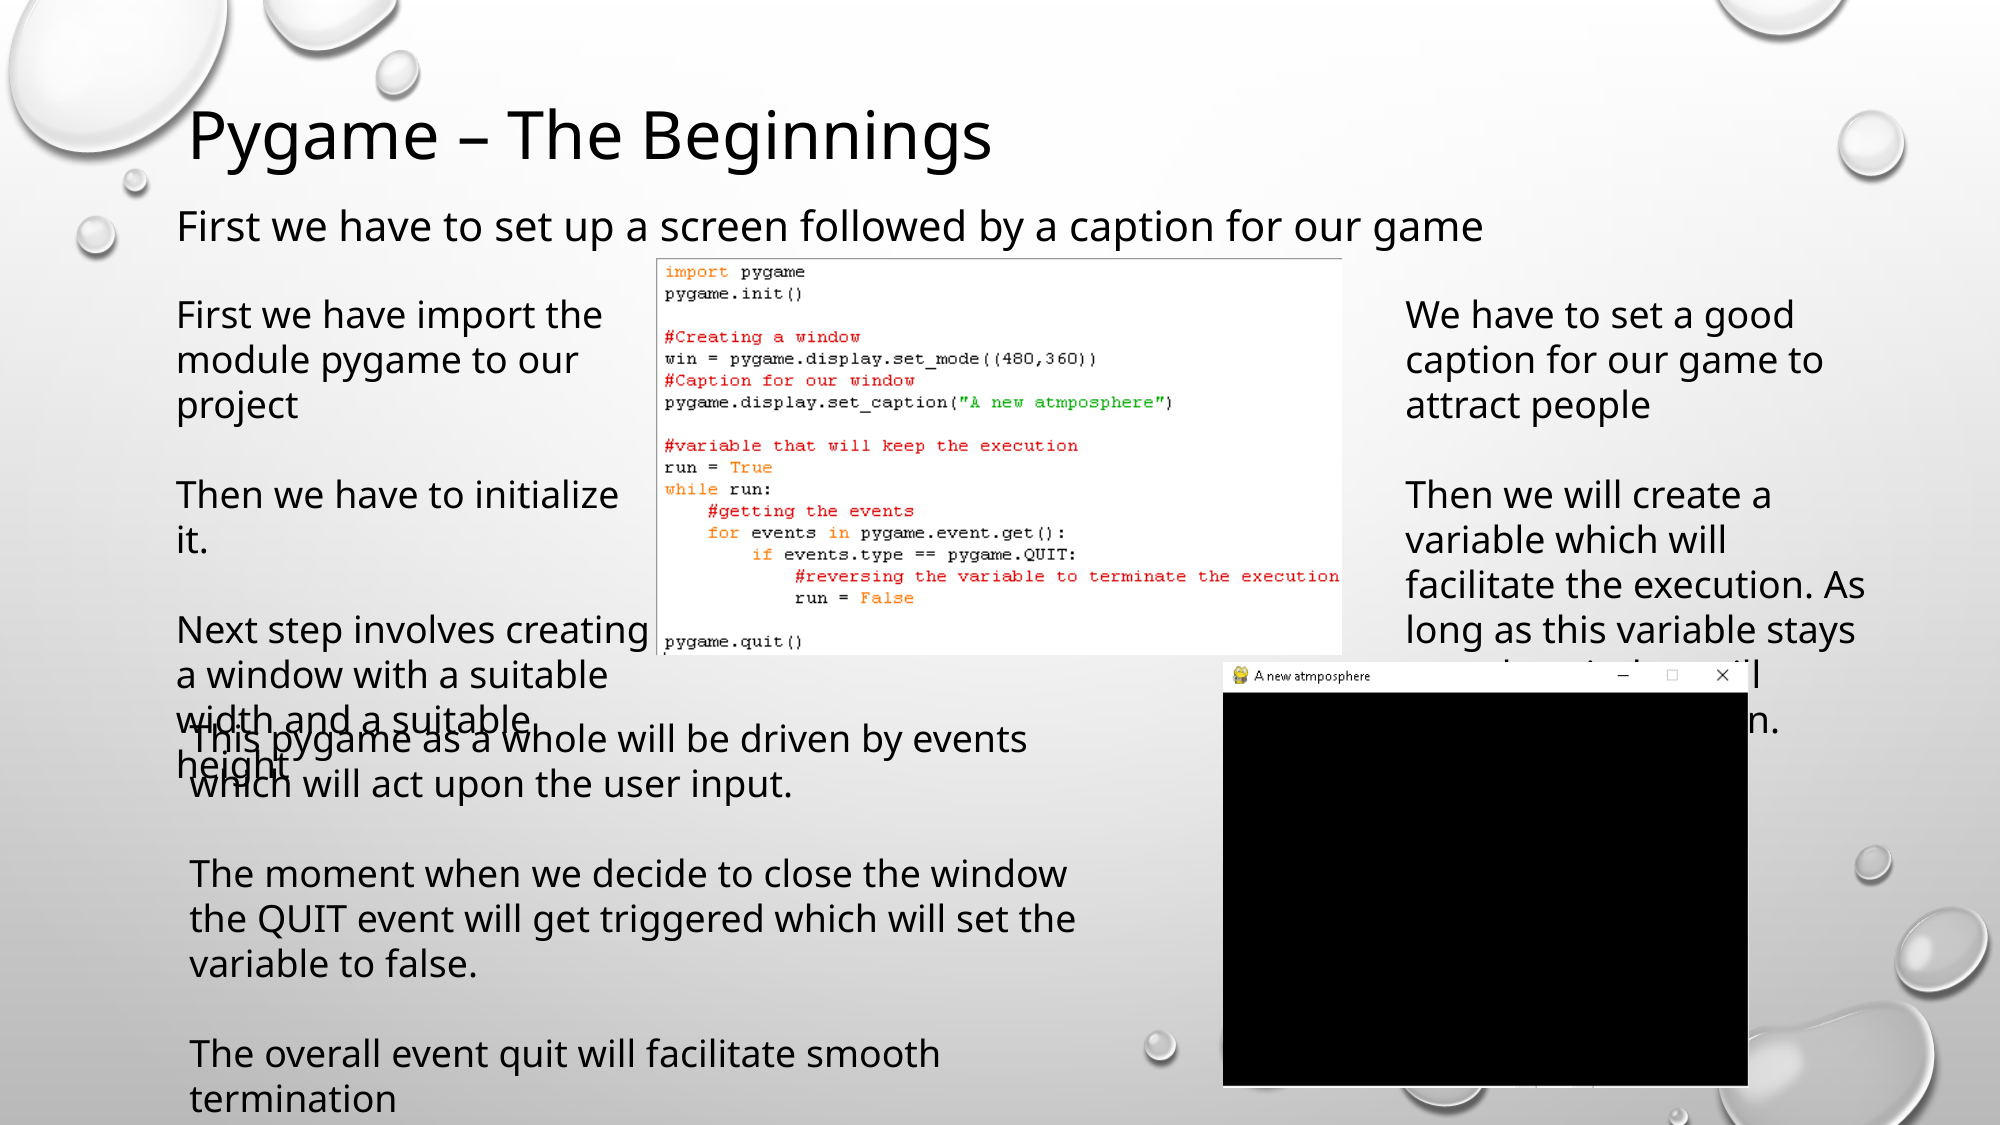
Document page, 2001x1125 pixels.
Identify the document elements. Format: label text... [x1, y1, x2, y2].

text_box First we have to set up a screen followed by a caption for our game [161, 192, 1749, 258]
text_box We have to set a good caption for our game to attract people Then we will create a variable which will facilitate the execution. As long as this variable stays true the window will remain in our screen. [1390, 284, 1899, 749]
text_box First we have import the module pygame to our project Then we have to initialize it. Next step involves creating a window with a suitable width and a suitable height [161, 283, 670, 794]
text_box Pygame – The Beginnings [172, 85, 1778, 180]
text_box This pygame as a whole will be driven by events which will act upon the user input. The moment when we decide to close the window the QUIT event will get triggered which will set the variable to false. The overall event quit will facilitate smooth termination [174, 707, 1131, 1125]
picture [0, 0, 2000, 1125]
